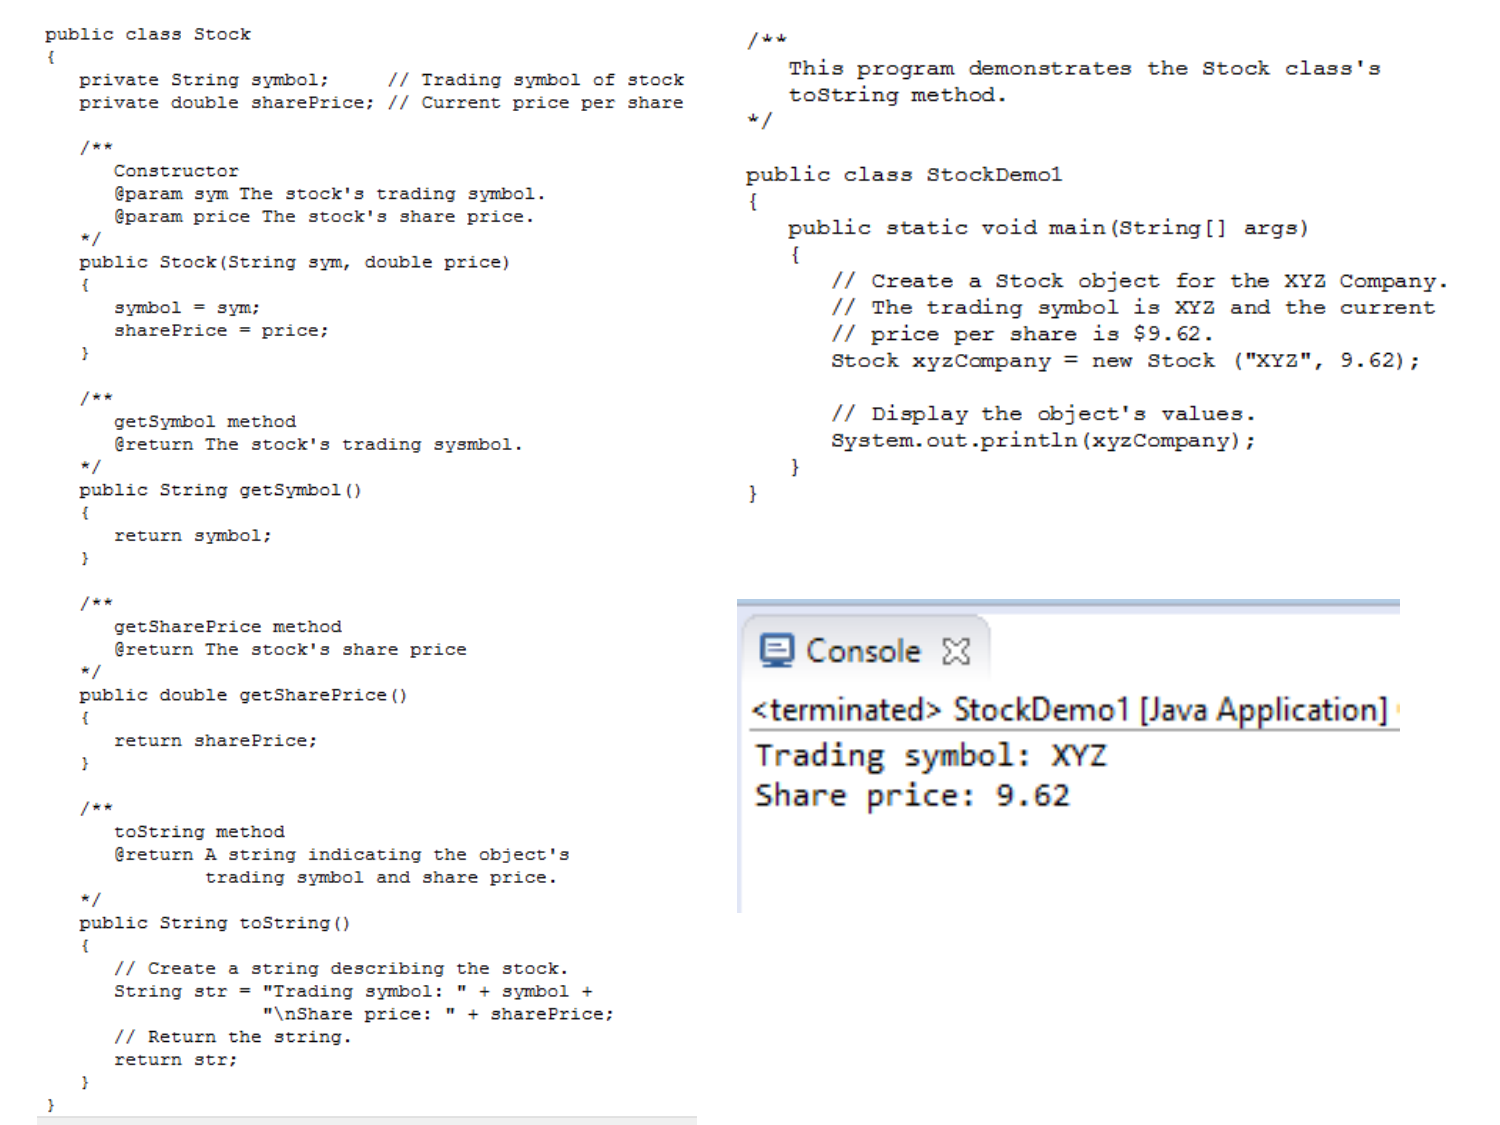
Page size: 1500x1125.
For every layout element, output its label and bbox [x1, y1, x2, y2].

picture [737, 16, 1457, 515]
picture [37, 16, 697, 1125]
picture [737, 599, 1400, 913]
